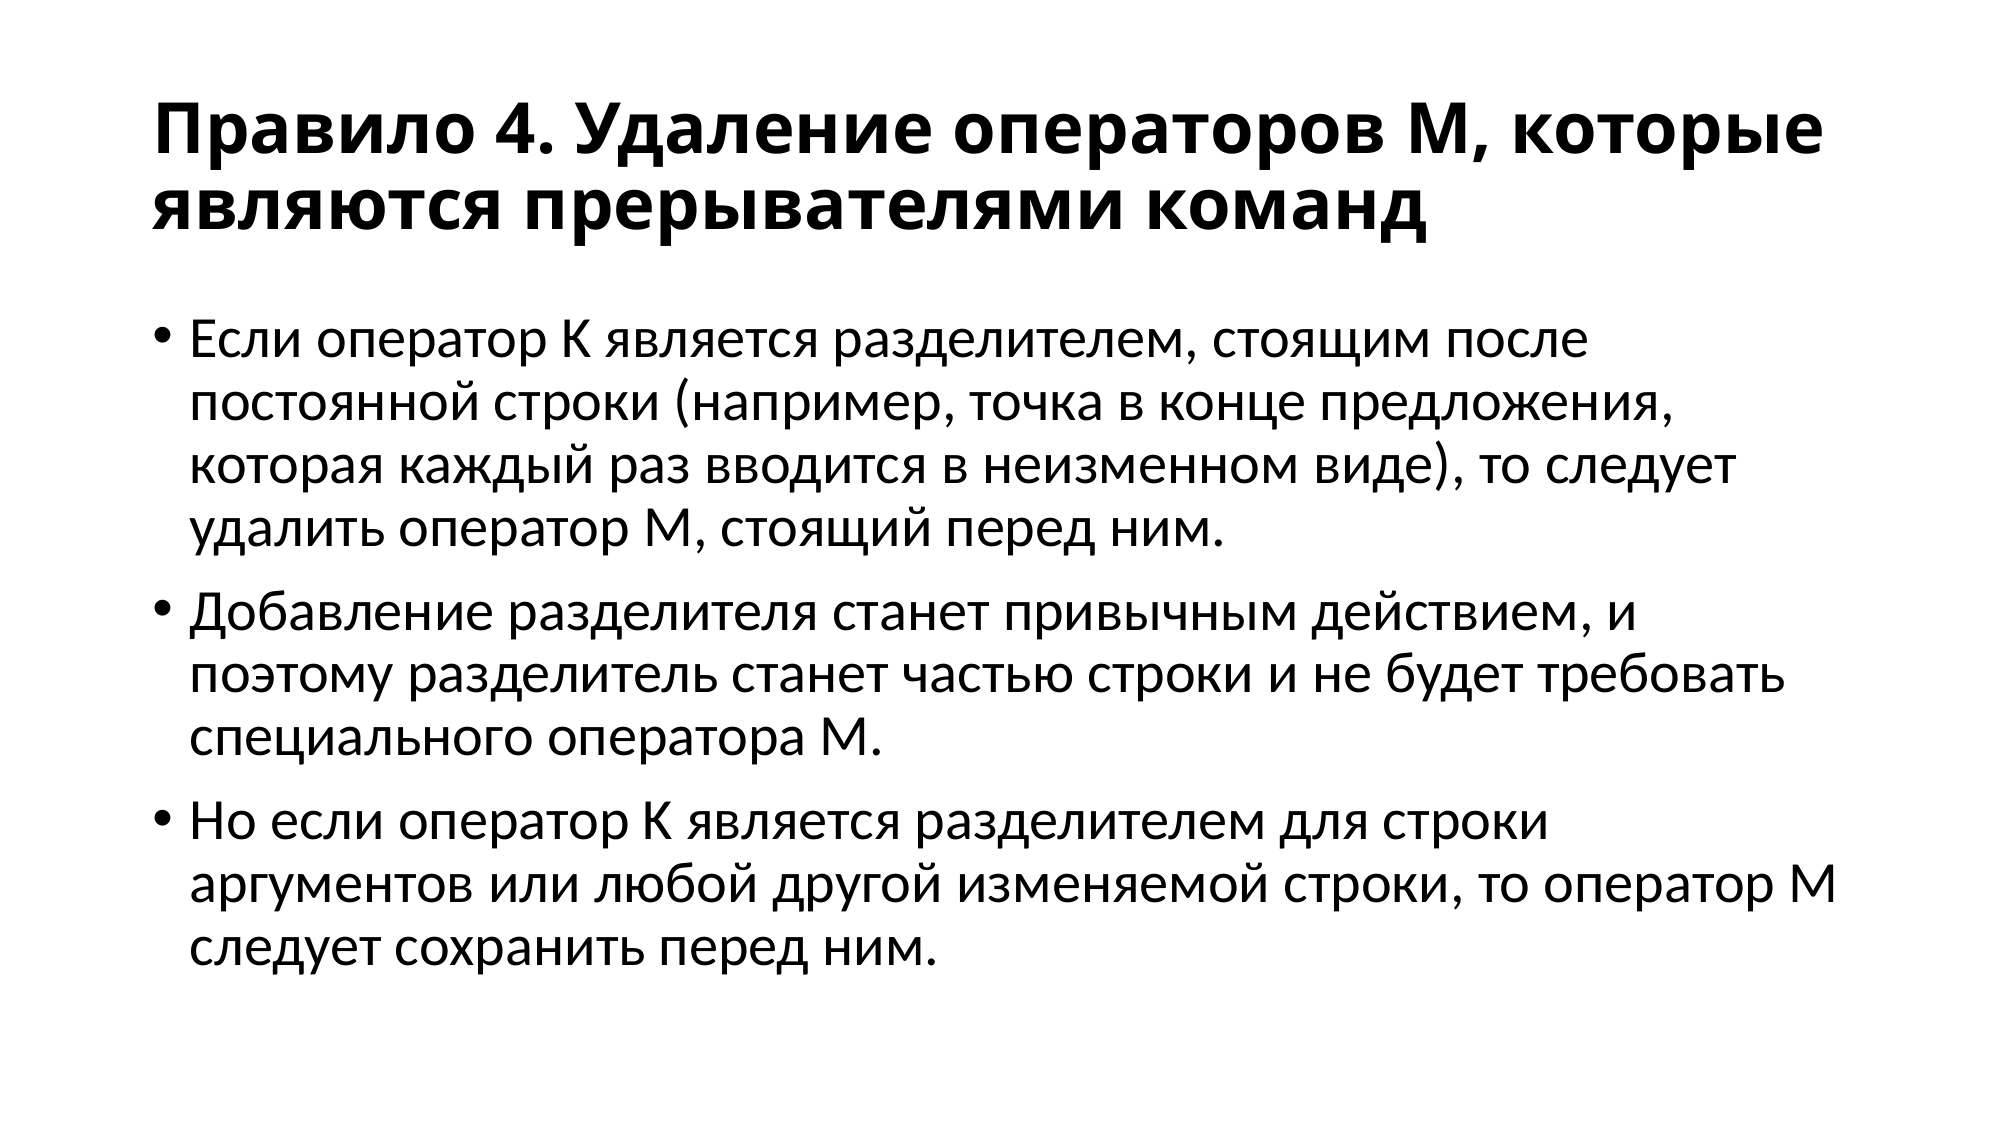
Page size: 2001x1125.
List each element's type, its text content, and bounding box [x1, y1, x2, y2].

list Если оператор K является разделителем, стоящим после постоянной строки (например, точка в конце предложения, которая каждый раз вводится в неизменном виде), то следует удалить оператор M, стоящий перед ним. Добавление разделителя станет привычным действием, и поэтому разделитель станет частью строки и не будет требовать специального оператора M. Но если оператор K является разделителем для строки аргументов или любой другой изменяемой строки, то оператор M следует сохранить перед ним. [137, 299, 1863, 1014]
title Правило 4. Удаление операторов M, которые являются прерывателями команд [137, 59, 1863, 278]
